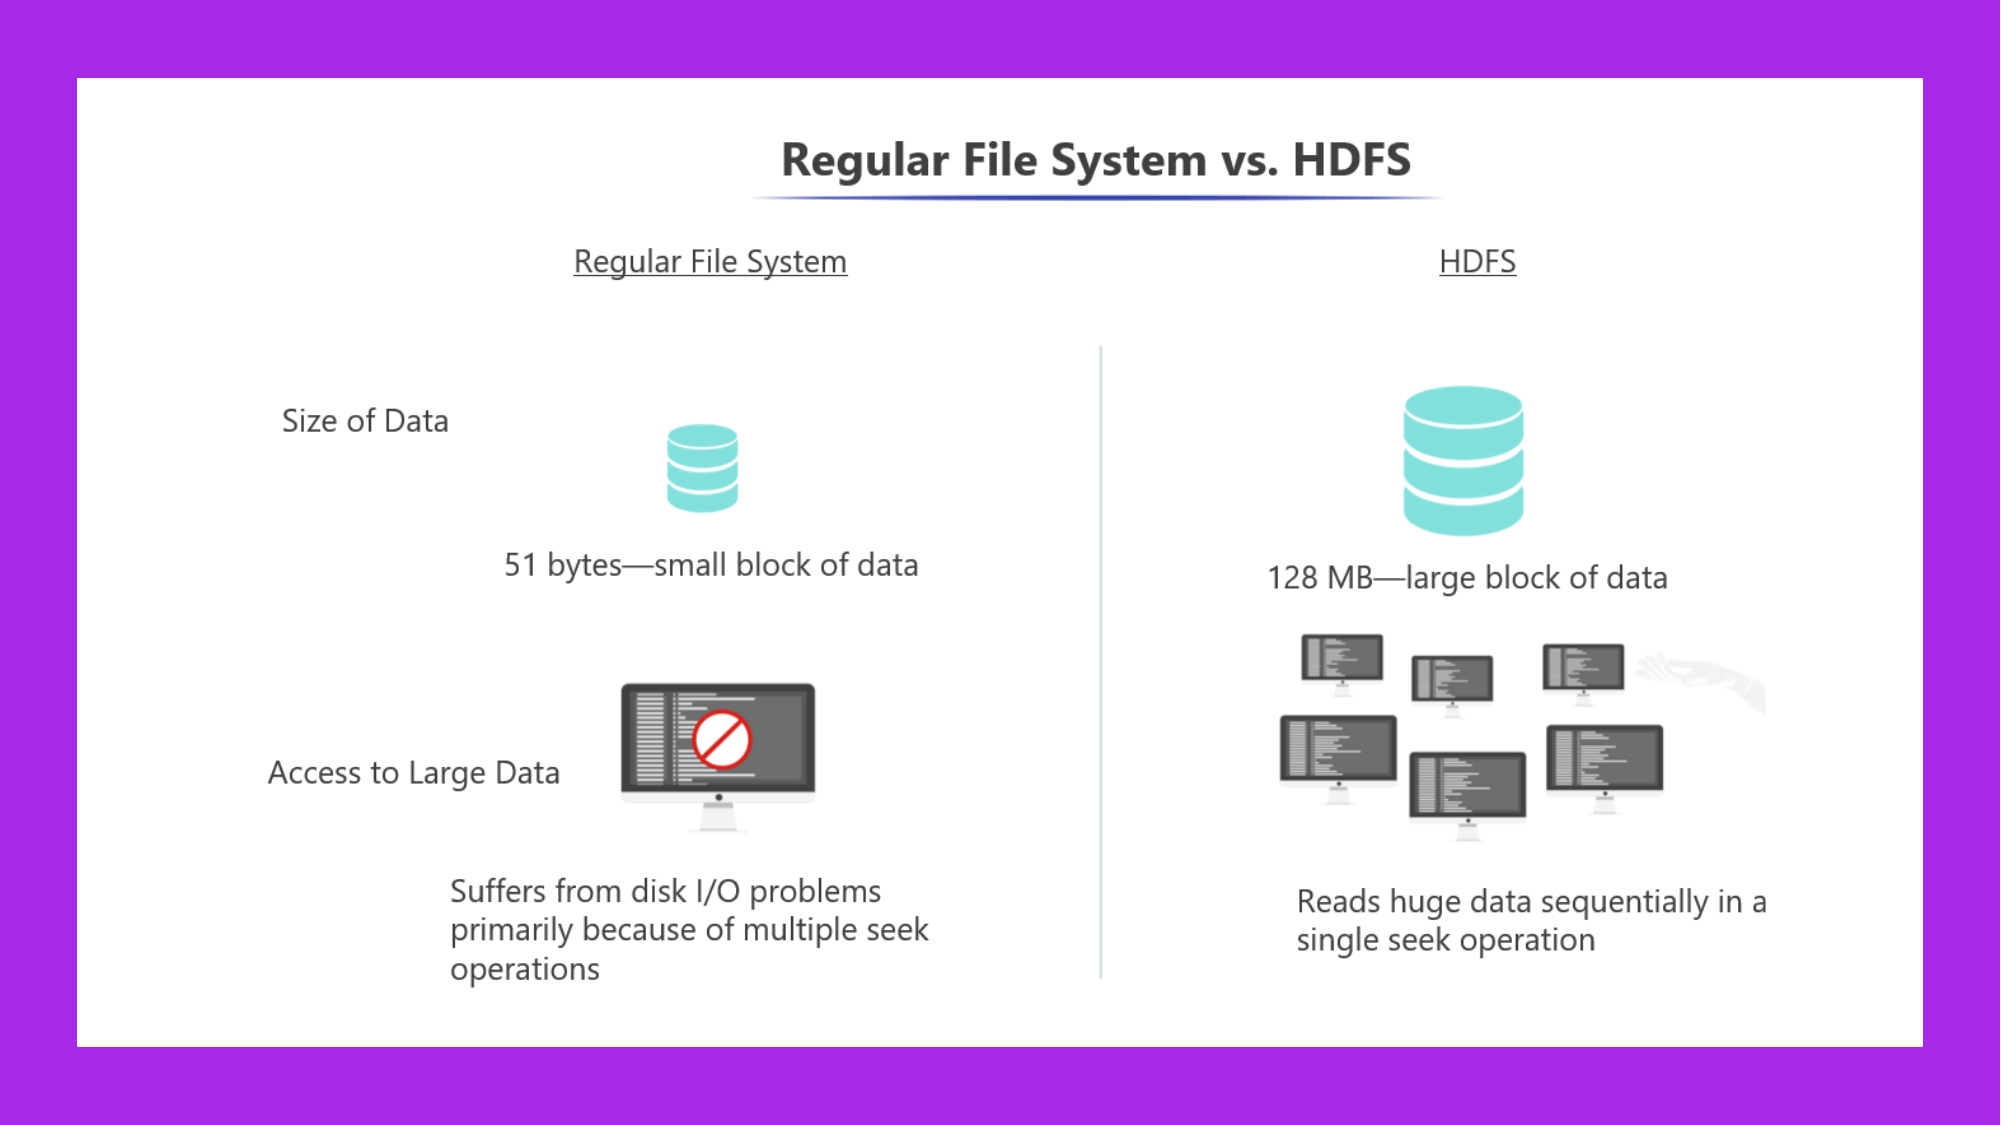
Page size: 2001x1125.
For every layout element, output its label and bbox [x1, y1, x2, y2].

text_box [78, 78, 1922, 1047]
list [233, 131, 1767, 994]
text_box [0, 0, 2000, 1125]
